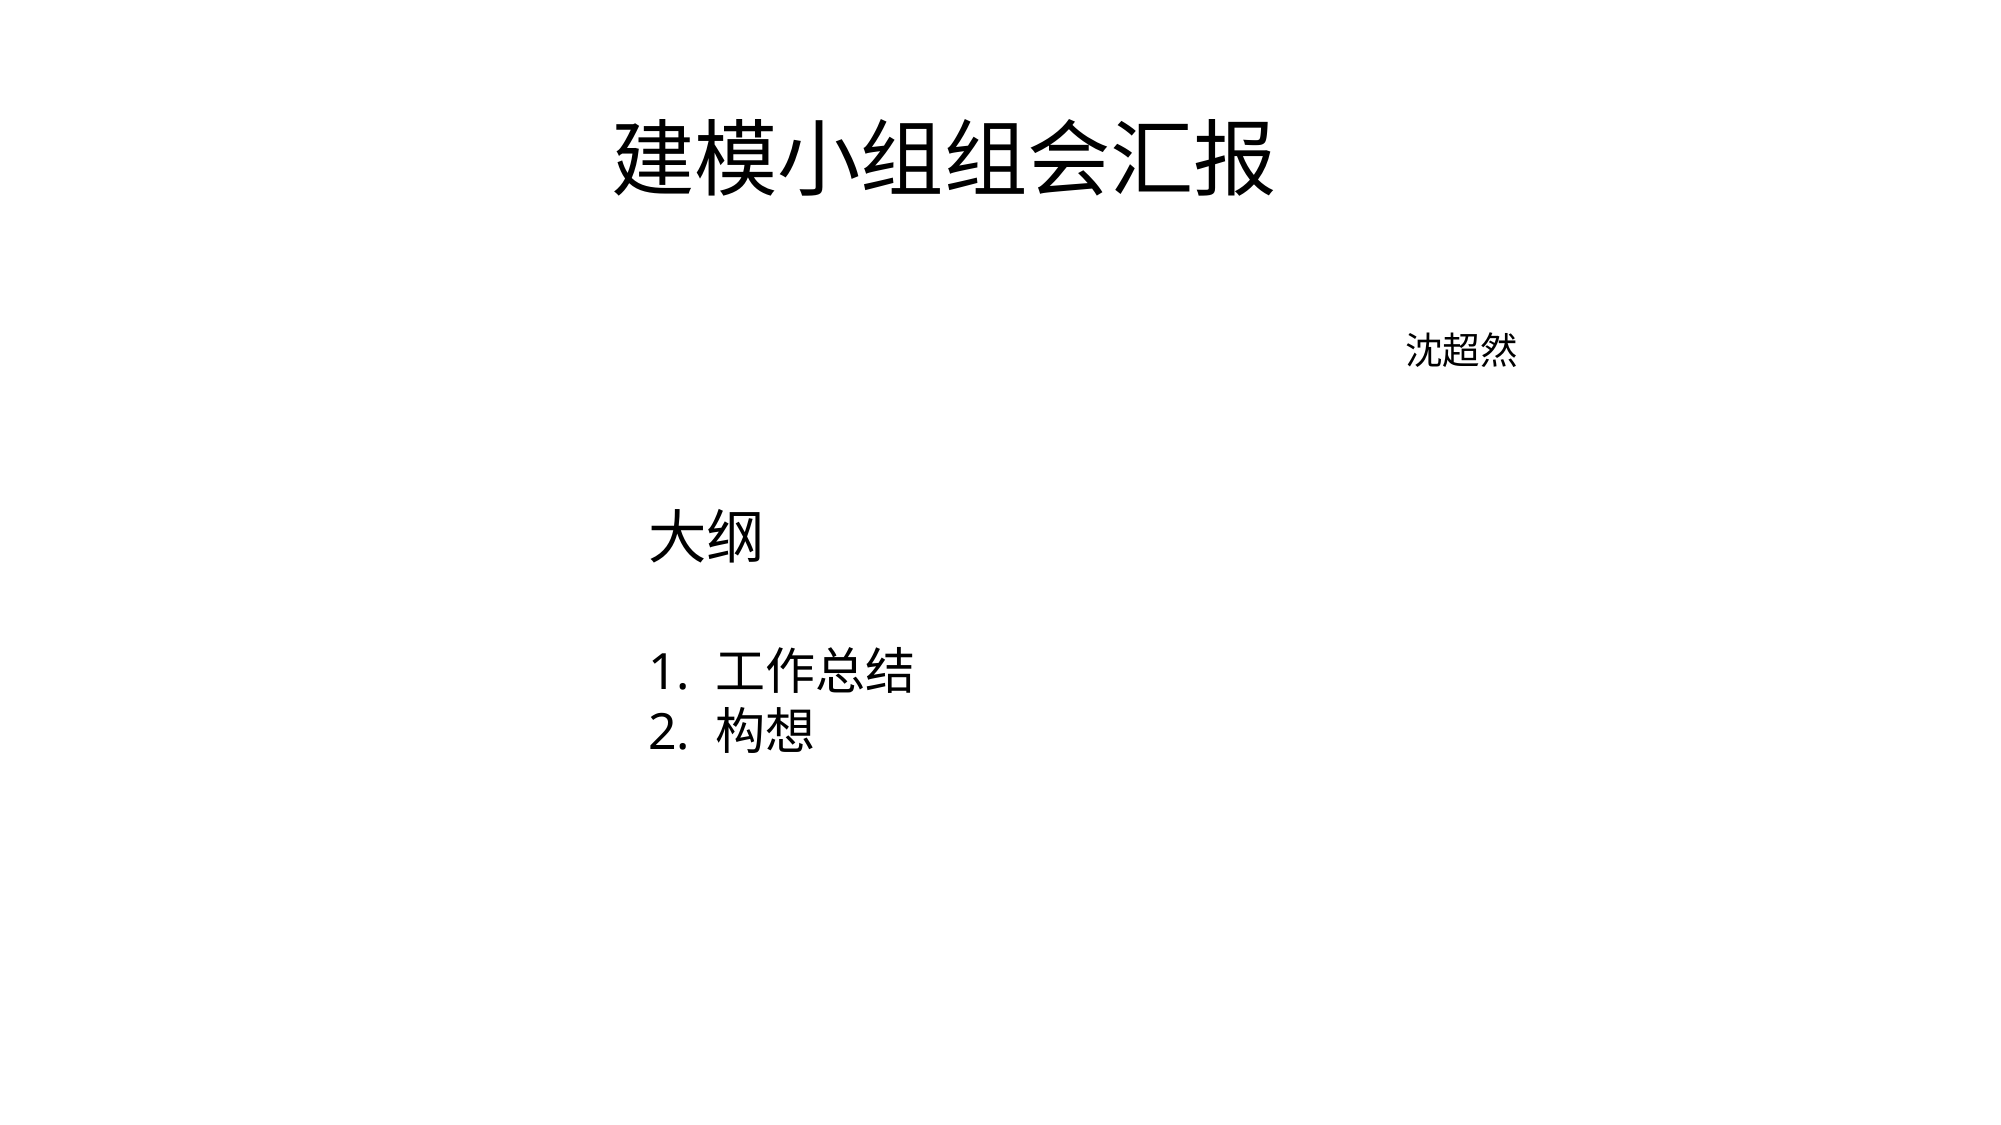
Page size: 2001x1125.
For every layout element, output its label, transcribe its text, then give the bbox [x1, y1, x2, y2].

text_box 建模小组组会汇报 [596, 99, 1293, 215]
text_box 沈超然 [1390, 319, 1533, 380]
text_box 大纲 1. 工作总结 2. 构想 [633, 492, 1017, 768]
